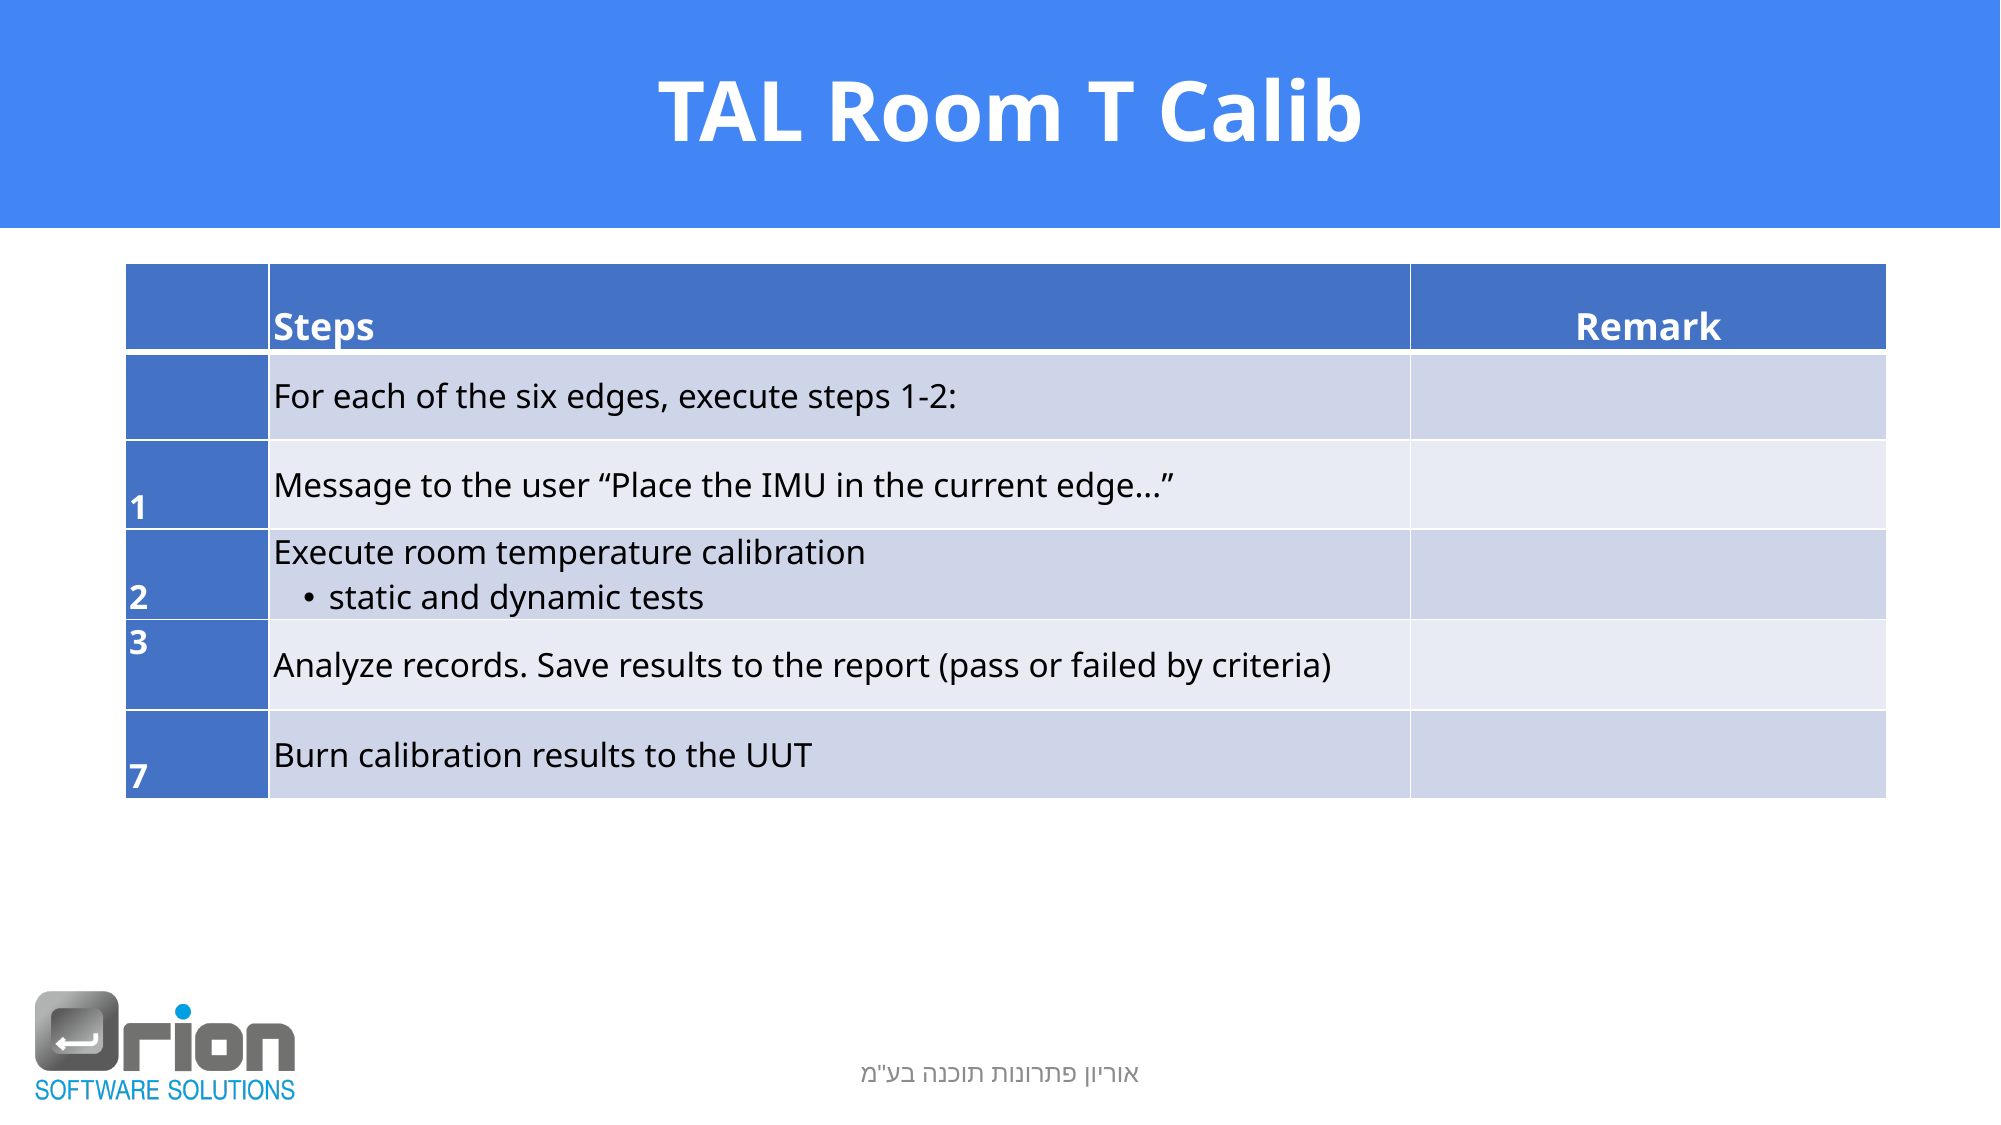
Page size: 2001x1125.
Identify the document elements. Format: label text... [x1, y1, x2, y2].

table_header Remark [1411, 264, 1886, 349]
table_cell Analyze records. Save results to the report (pass or failed by criteria) [270, 620, 1410, 709]
table_cell 2 [126, 530, 268, 619]
table_header [126, 264, 268, 349]
footer אוריון פתרונות תוכנה בע"מ [662, 1042, 1338, 1103]
table_cell Burn calibration results to the UUT [270, 711, 1410, 798]
picture [31, 975, 299, 1110]
table_cell Execute room temperature calibration static and dynamic tests [270, 530, 1410, 619]
table_cell [1411, 711, 1886, 798]
table_cell 7 [126, 711, 268, 798]
table_cell 1 [126, 441, 268, 528]
table_cell [1411, 620, 1886, 709]
table_cell [1411, 530, 1886, 619]
table_cell [1411, 355, 1886, 439]
table_cell [1411, 441, 1886, 528]
table_cell For each of the six edges, execute steps 1-2: [270, 355, 1410, 439]
title TAL Room T Calib [0, 0, 2000, 229]
table_cell [126, 355, 268, 439]
table_header Steps [270, 264, 1410, 349]
table_cell Message to the user “Place the IMU in the current edge...” [270, 441, 1410, 528]
table_cell 3 [126, 620, 268, 709]
